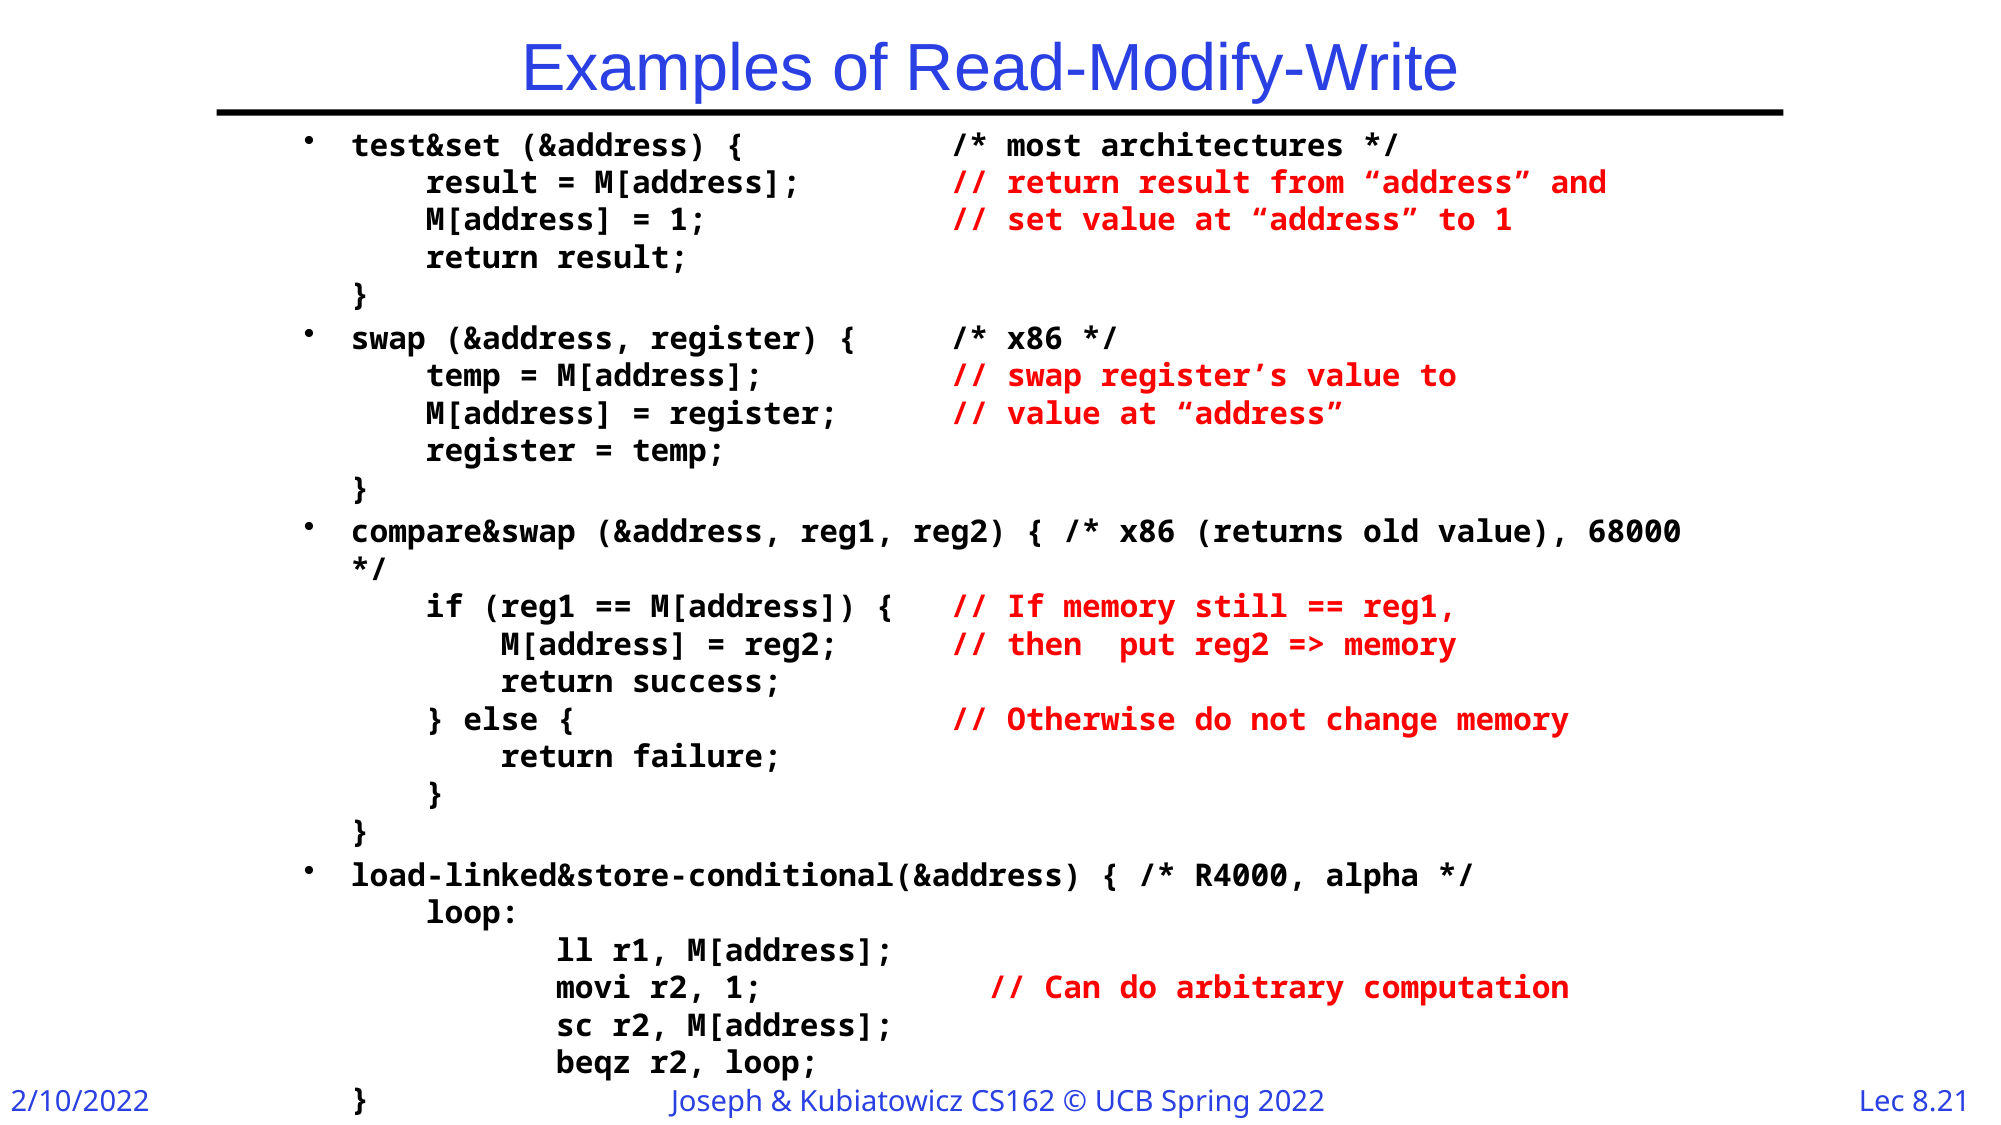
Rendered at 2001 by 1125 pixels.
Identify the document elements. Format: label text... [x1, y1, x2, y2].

title Examples of Read-Modify-Write [216, 24, 1784, 113]
list test&set (&address) { /* most architectures */ result = M[address]; // return result from “address” and M[address] = 1; // set value at “address” to 1 return result; } swap (&address, register) { /* x86 */ temp = M[address]; // swap register’s value to M[address] = register; // value at “address” register = temp; } compare&swap (&address, reg1, reg2) { /* x86 (returns old value), 68000 */ if (reg1 == M[address]) { // If memory still == reg1, M[address] = reg2; // then put reg2 => memory return success; } else { // Otherwise do not change memory return failure; } } load-linked&store-conditional(&address) { /* R4000, alpha */ loop: ll r1, M[address]; movi r2, 1; // Can do arbitrary computation sc r2, M[address]; beqz r2, loop; } [289, 117, 1752, 1068]
